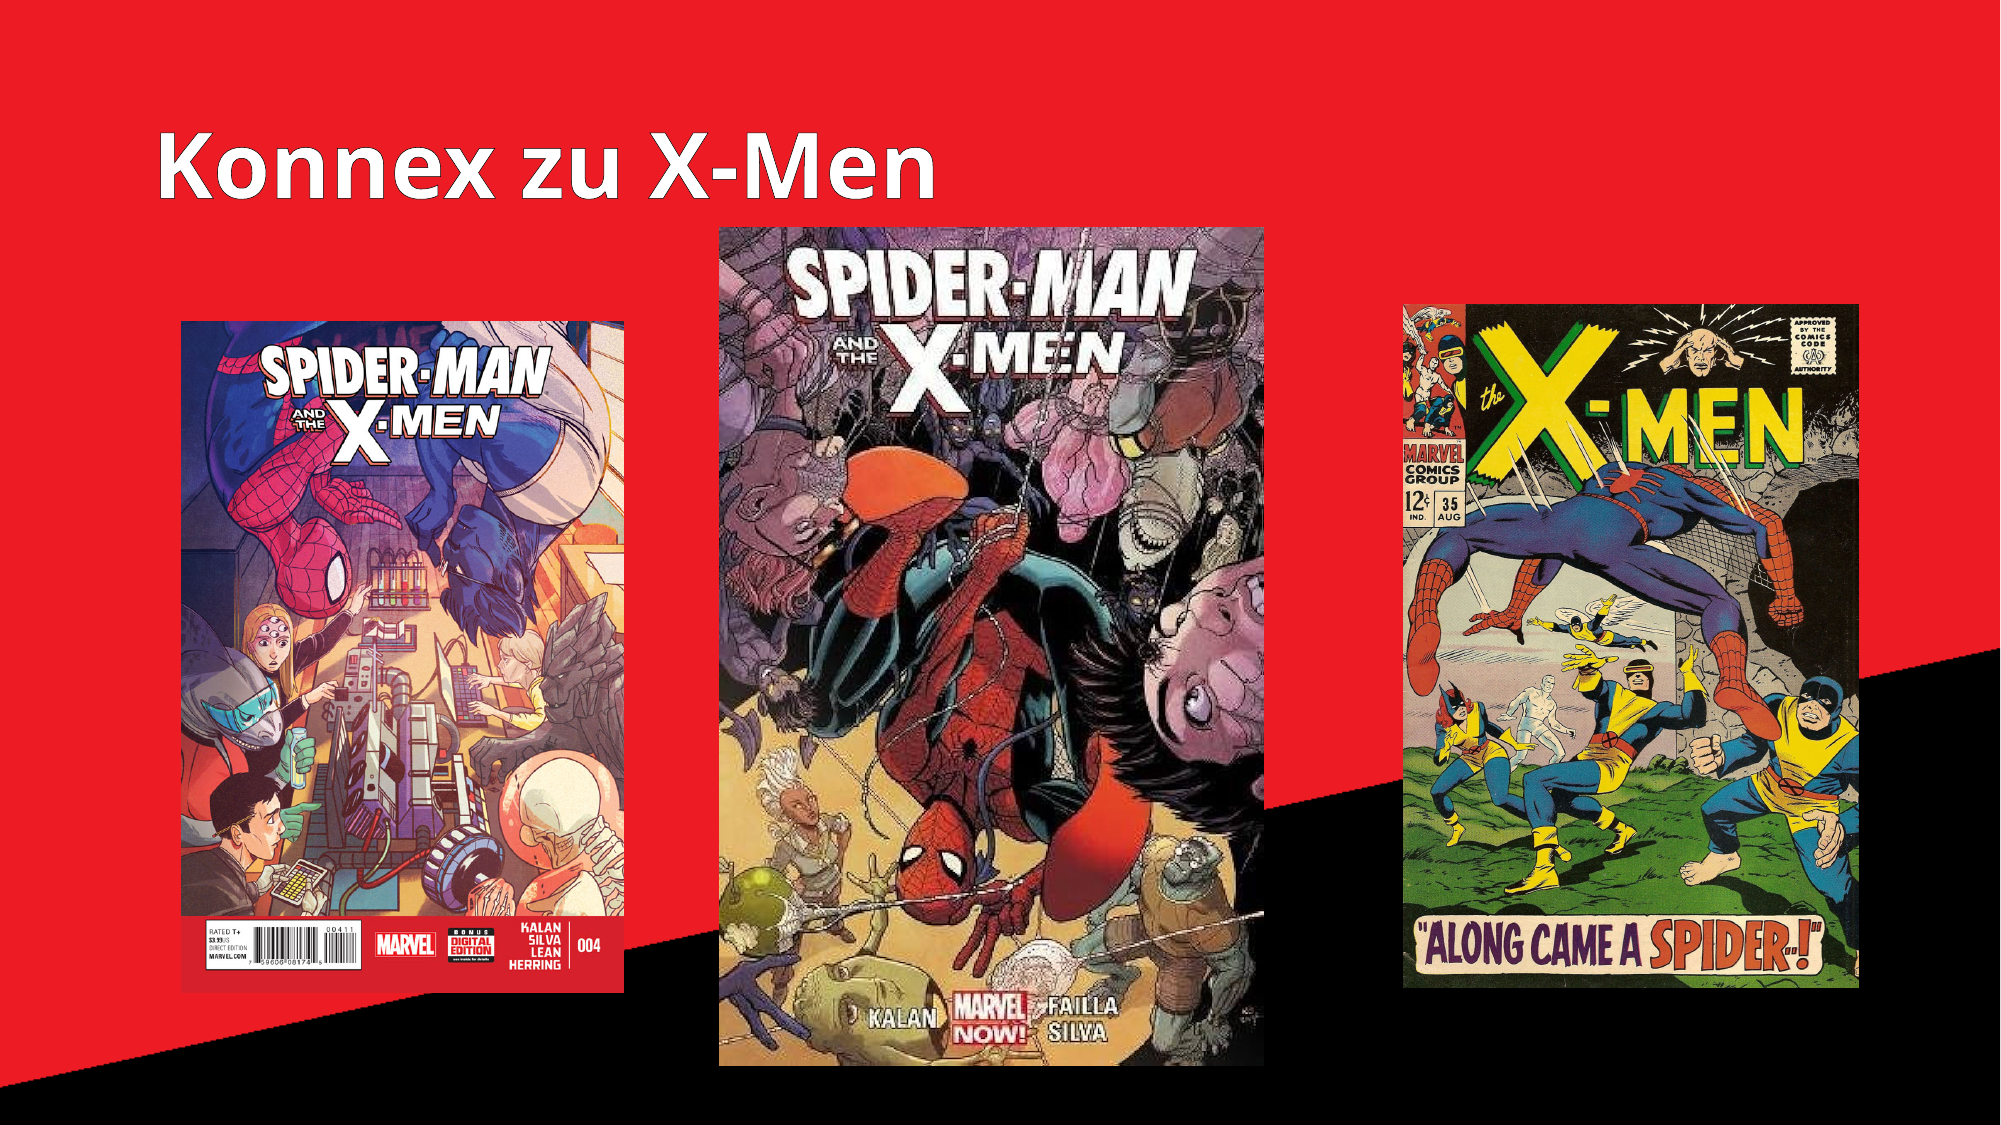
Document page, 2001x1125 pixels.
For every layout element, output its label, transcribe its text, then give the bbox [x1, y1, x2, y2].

title Konnex zu X-Men [137, 59, 1863, 278]
picture [0, 0, 2001, 1125]
